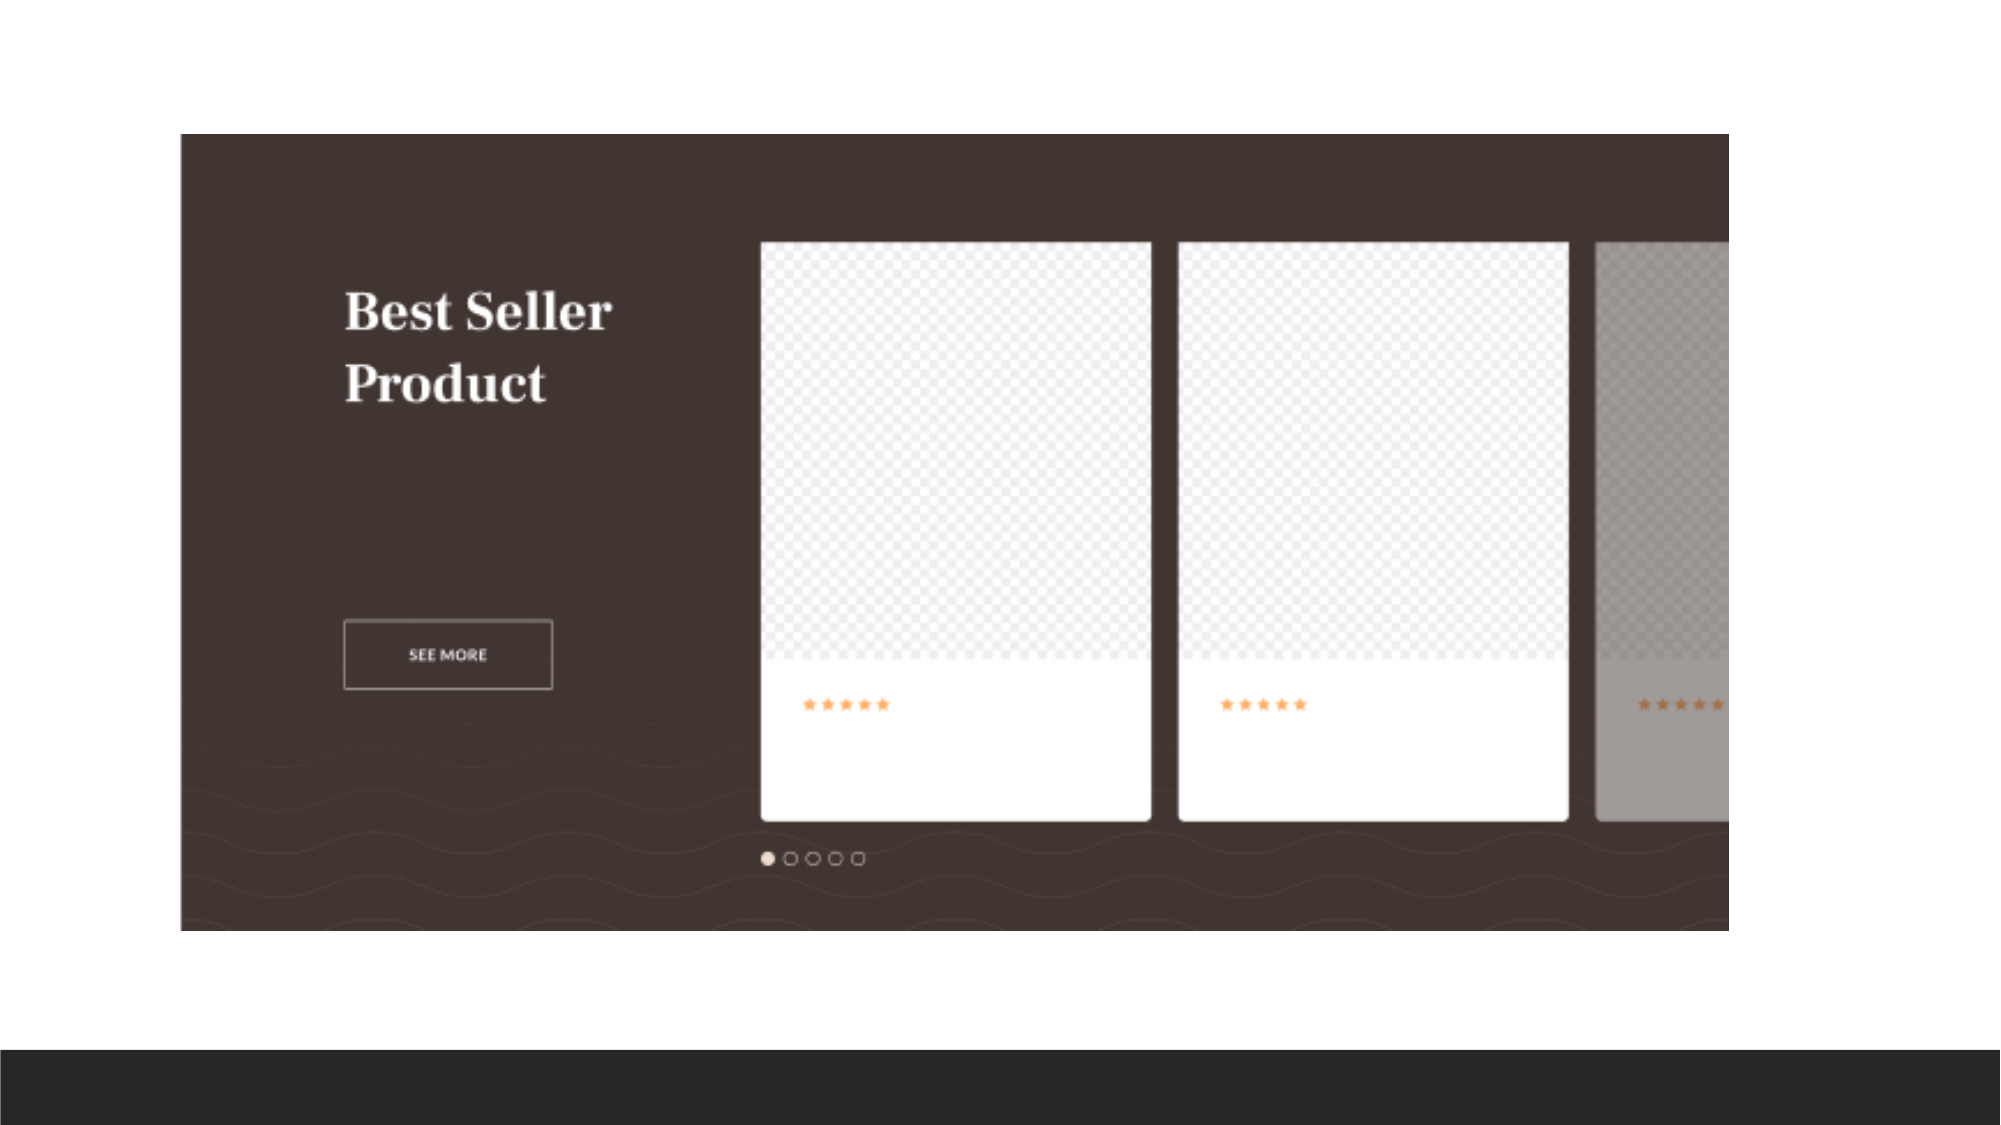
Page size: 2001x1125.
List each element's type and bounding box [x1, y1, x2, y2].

picture [179, 133, 1730, 931]
